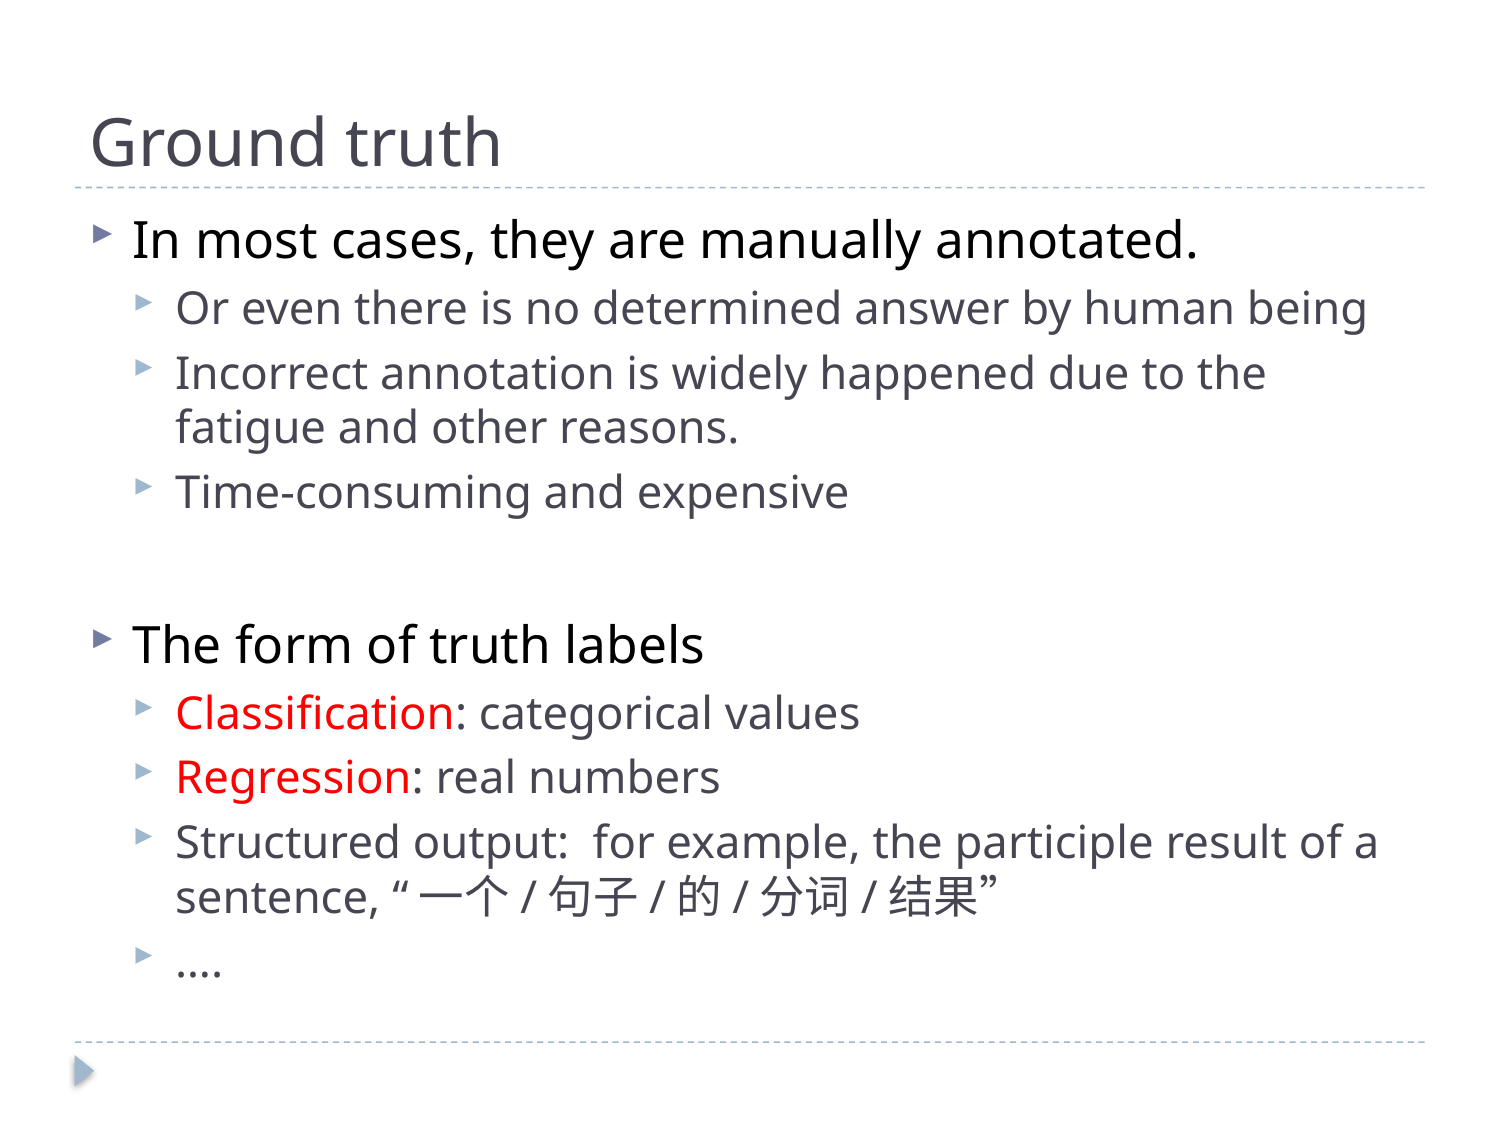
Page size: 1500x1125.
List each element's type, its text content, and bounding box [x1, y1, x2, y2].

title Ground truth [75, 24, 1425, 188]
list In most cases, they are manually annotated. Or even there is no determined answer by human being Incorrect annotation is widely happened due to the fatigue and other reasons. Time-consuming and expensive The form of truth labels Classification: categorical values Regression: real numbers Structured output: for example, the participle result of a sentence, “一个/句子/的/分词/结果” …. [75, 200, 1425, 1010]
